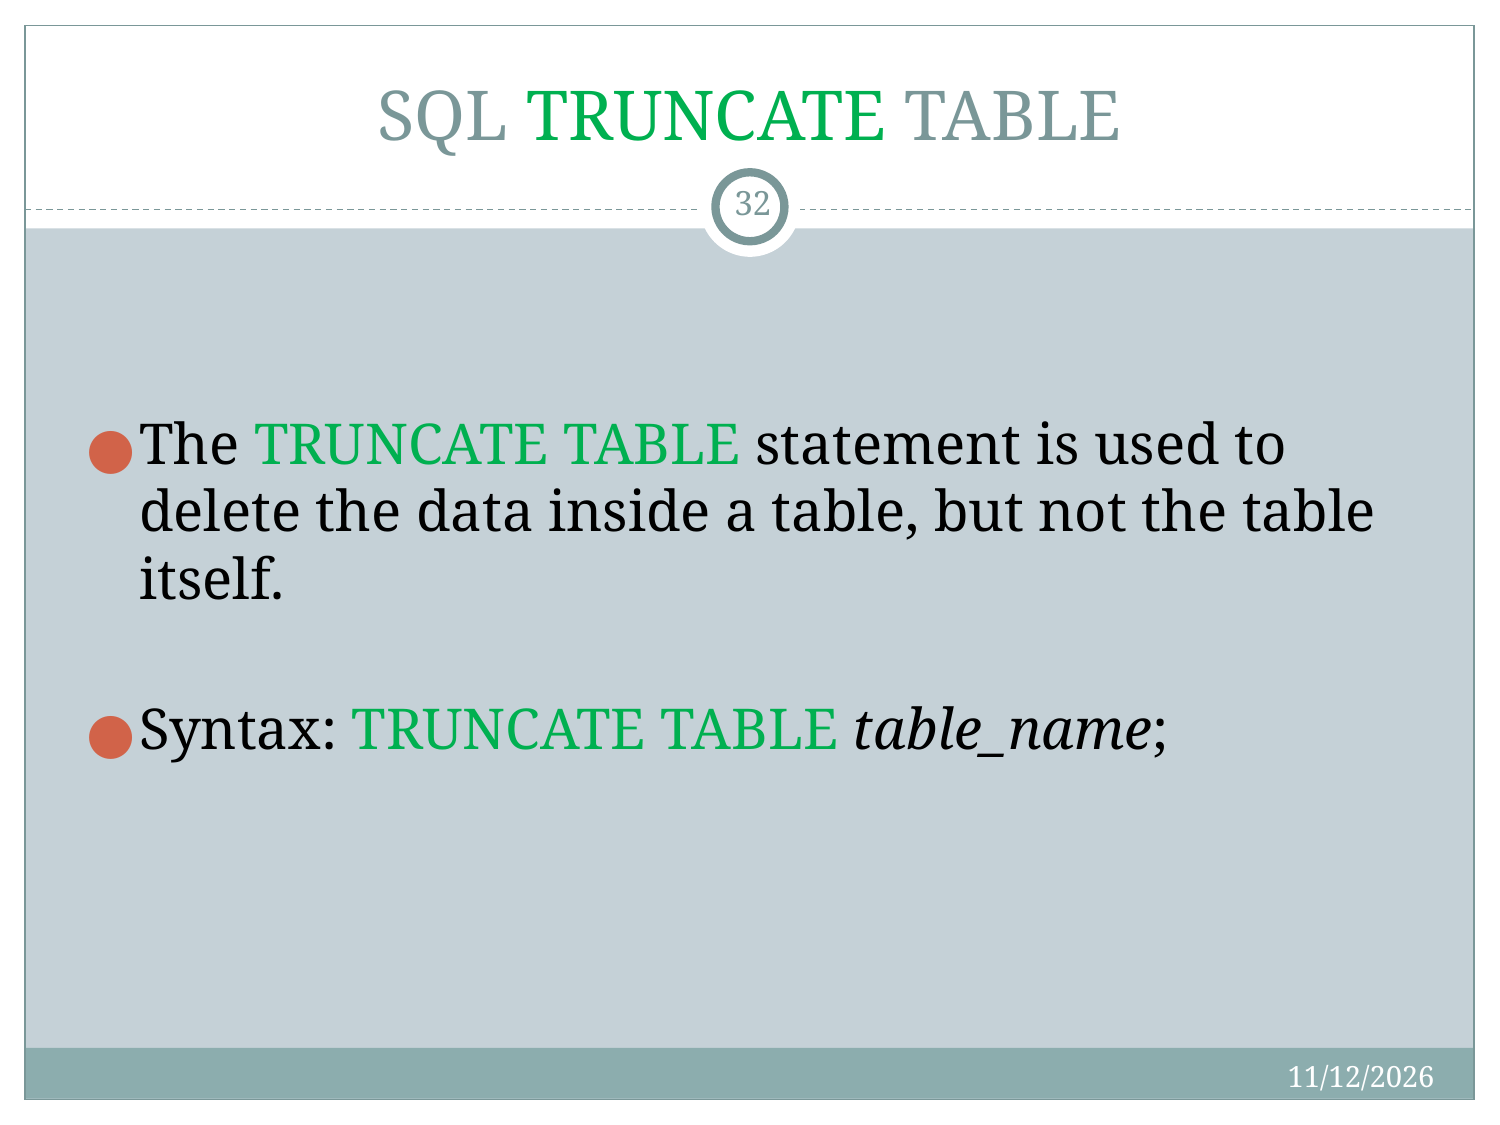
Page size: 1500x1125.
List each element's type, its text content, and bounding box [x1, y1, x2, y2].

list The TRUNCATE TABLE statement is used to delete the data inside a table, but not the table itself. Syntax: TRUNCATE TABLE table_name; [49, 250, 1445, 1001]
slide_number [950, 1050, 1450, 1111]
title SQL TRUNCATE TABLE [49, 37, 1450, 162]
slide_number 32 [715, 168, 791, 241]
